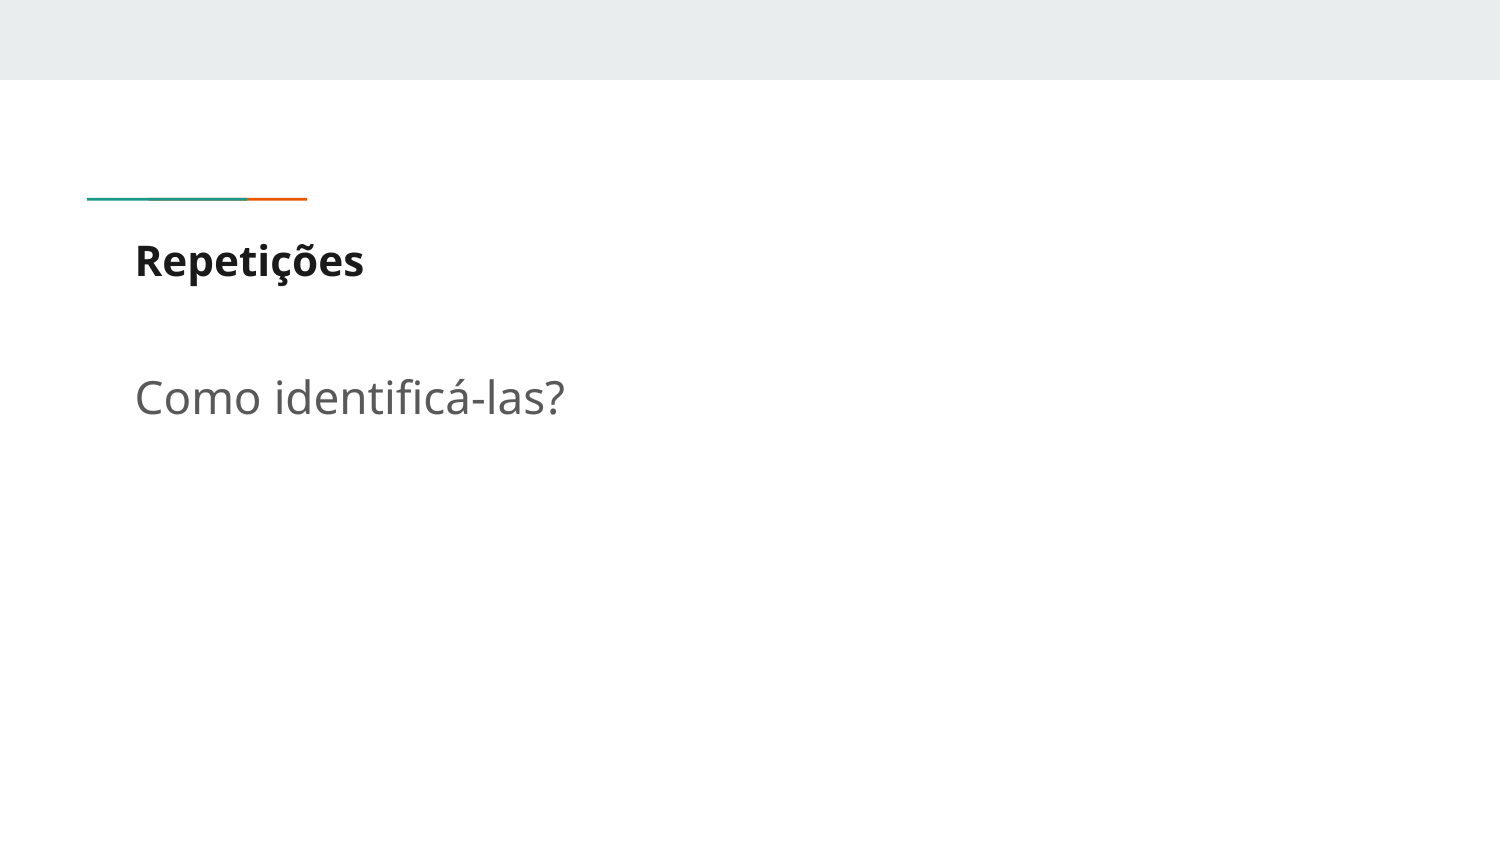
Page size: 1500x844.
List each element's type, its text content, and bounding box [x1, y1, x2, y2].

list Como identificá-las? [119, 341, 1381, 712]
title Repetições [119, 216, 1381, 305]
